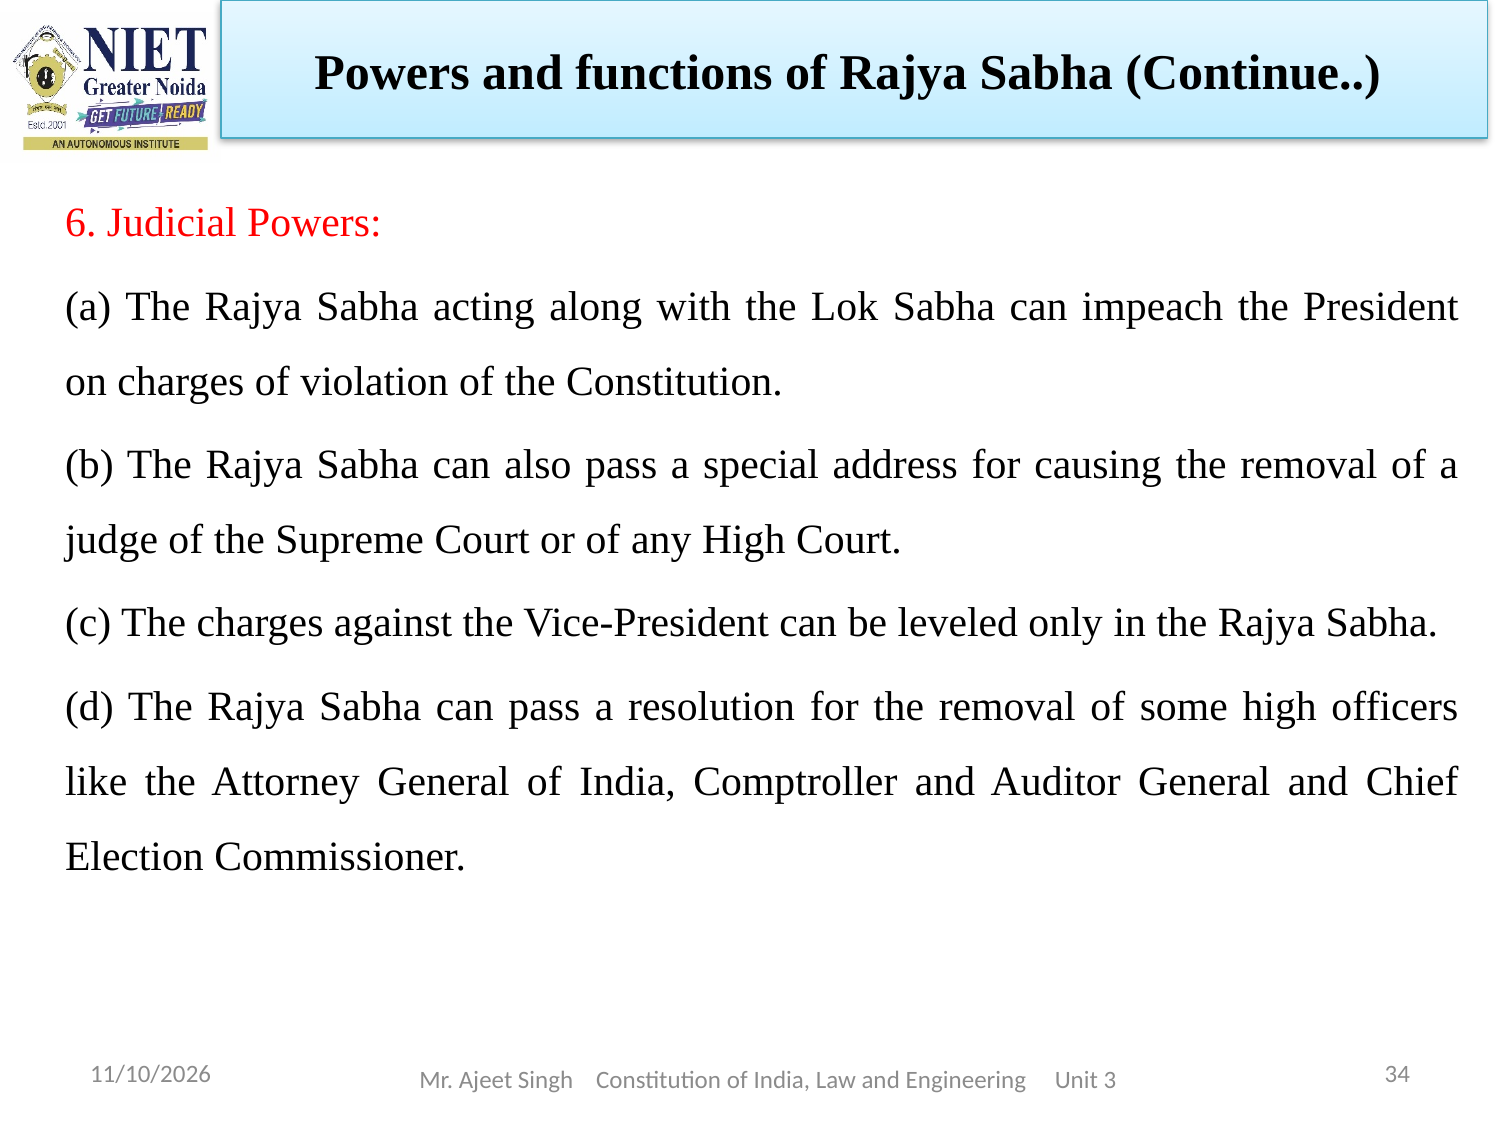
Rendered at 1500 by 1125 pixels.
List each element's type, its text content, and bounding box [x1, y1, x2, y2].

slide_number 34 [1074, 1042, 1425, 1103]
picture [0, 11, 222, 163]
list 6. Judicial Powers: (a) The Rajya Sabha acting along with the Lok Sabha can impeach the President on charges of violation of the Constitution. (b) The Rajya Sabha can also pass a special address for causing the removal of a judge of the Supreme Court or of any High Court. (c) The charges against the Vice-President can be leveled only in the Rajya Sabha. (d) The Rajya Sabha can pass a resolution for the removal of some high officers like the Attorney General of India, Comptroller and Auditor General and Chief Election Commissioner. [50, 162, 1475, 1043]
text_box Powers and functions of Rajya Sabha (Continue..) [220, 0, 1488, 139]
footer Mr. Ajeet Singh Constitution of India, Law and Engineering Unit 3 [237, 1042, 1300, 1115]
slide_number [75, 1042, 237, 1103]
